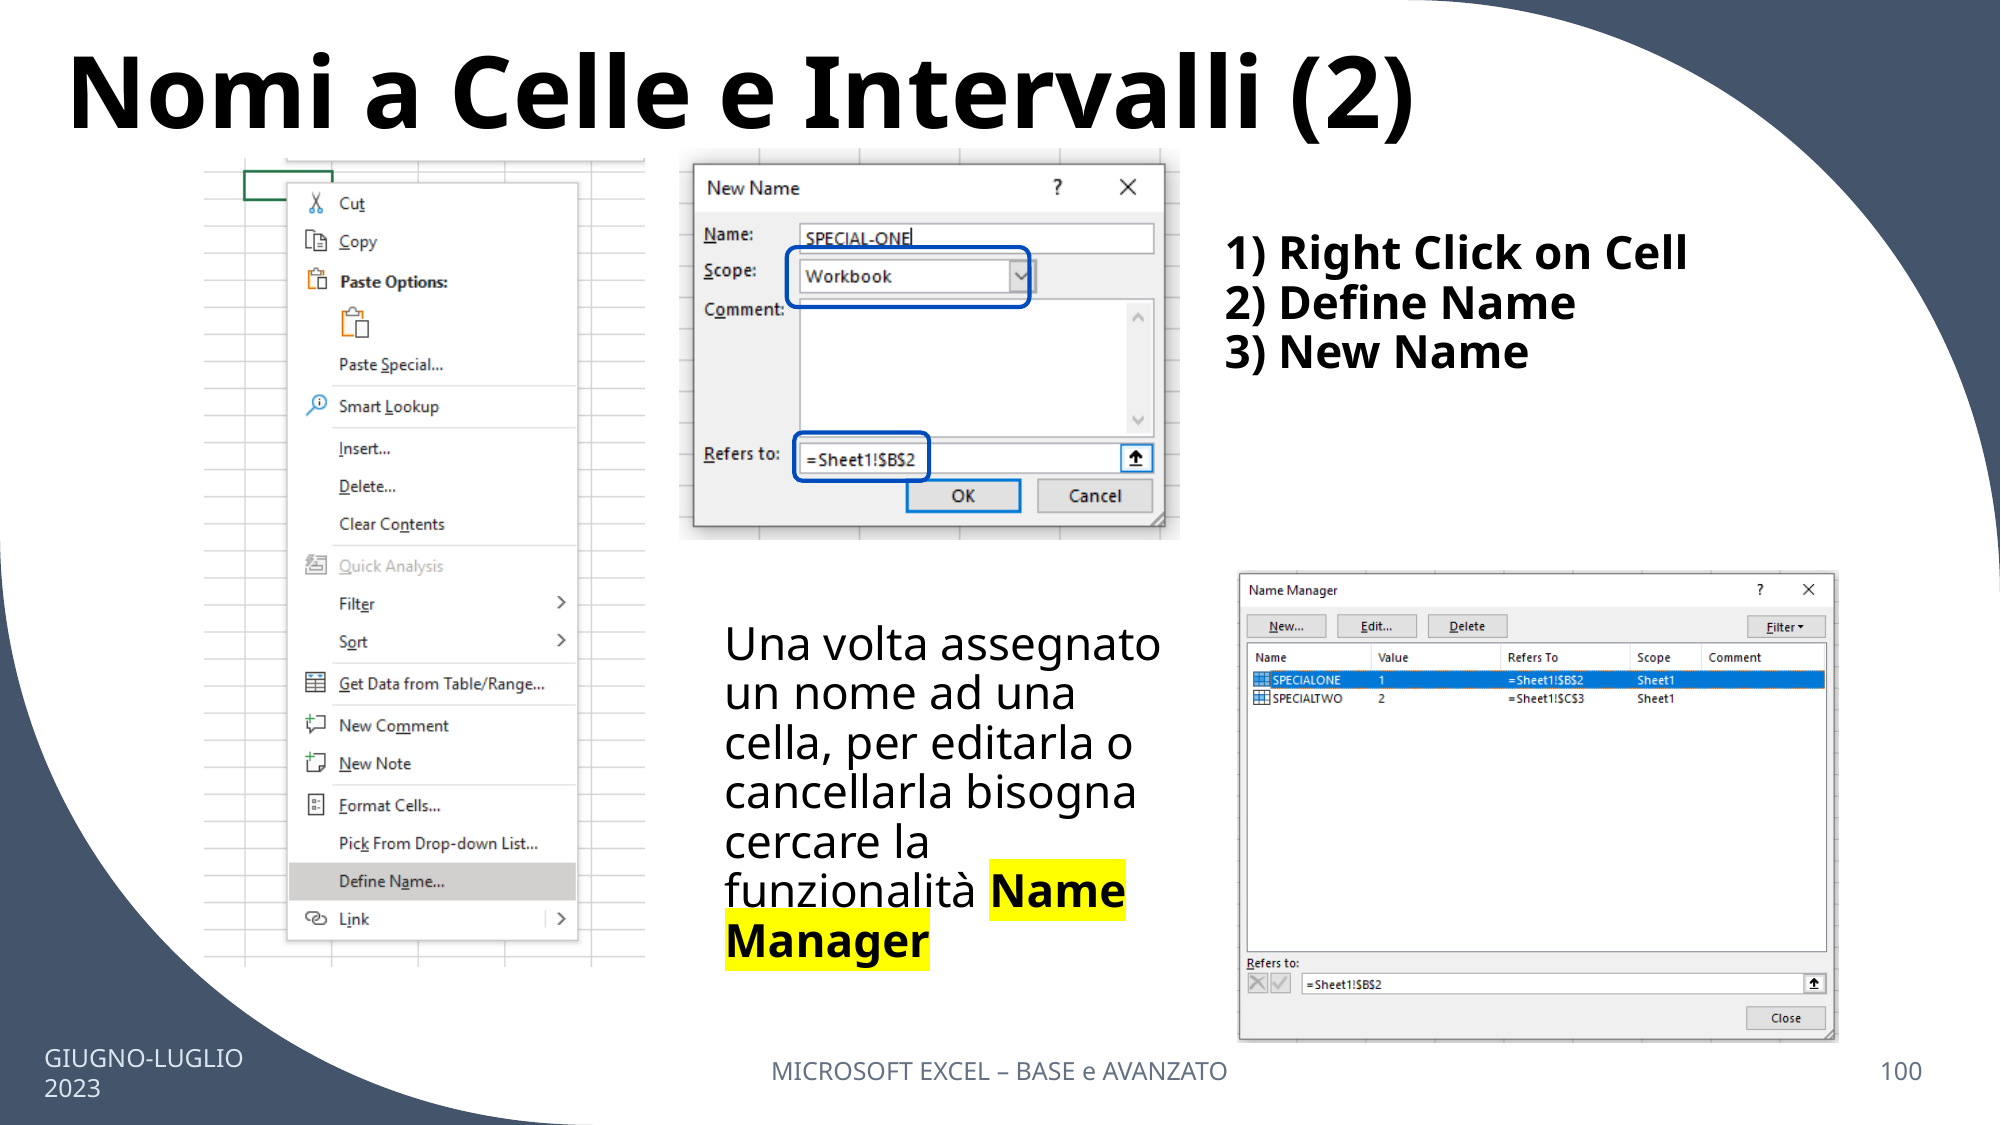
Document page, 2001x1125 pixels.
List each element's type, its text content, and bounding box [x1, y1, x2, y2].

title Nomi a Celle e Intervalli (2) [50, 0, 1722, 158]
list Una volta assegnato un nome ad una cella, per editarla o cancellarla bisogna cercare la funzionalità Name Manager [709, 613, 1210, 1005]
slide_number GIUGNO-LUGLIO 2023 [29, 1042, 309, 1103]
picture [679, 148, 1180, 540]
picture [1237, 570, 1839, 1043]
picture [204, 158, 645, 967]
slide_number 100 [1665, 1042, 1938, 1103]
footer MICROSOFT EXCEL – BASE e AVANZATO [662, 1042, 1338, 1103]
text_box 1) Right Click on Cell 2) Define Name 3) New Name [1209, 222, 1710, 392]
